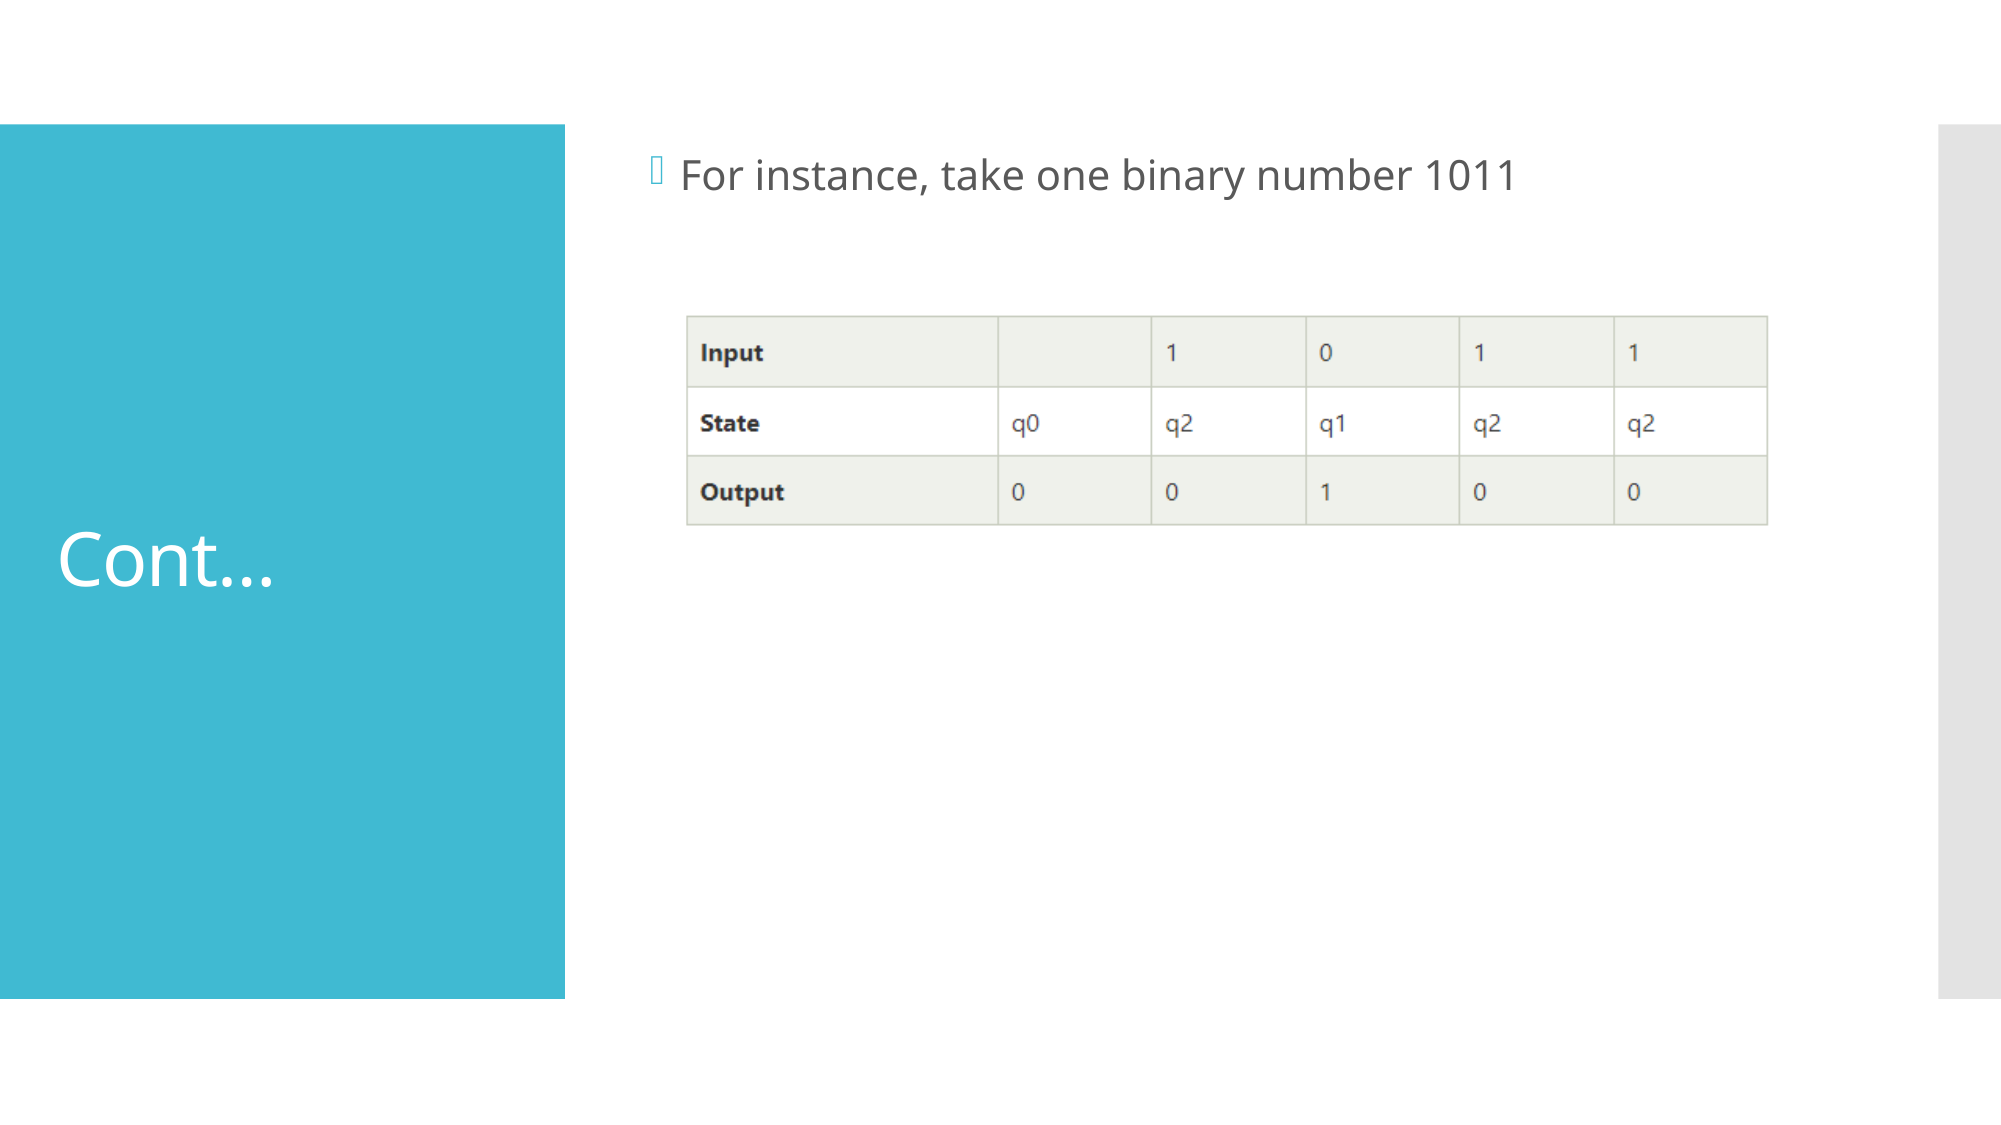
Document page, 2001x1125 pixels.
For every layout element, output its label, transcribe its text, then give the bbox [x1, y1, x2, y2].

picture [685, 294, 1785, 543]
list For instance, take one binary number 1011 [634, 141, 1835, 982]
title Cont… [41, 184, 525, 940]
